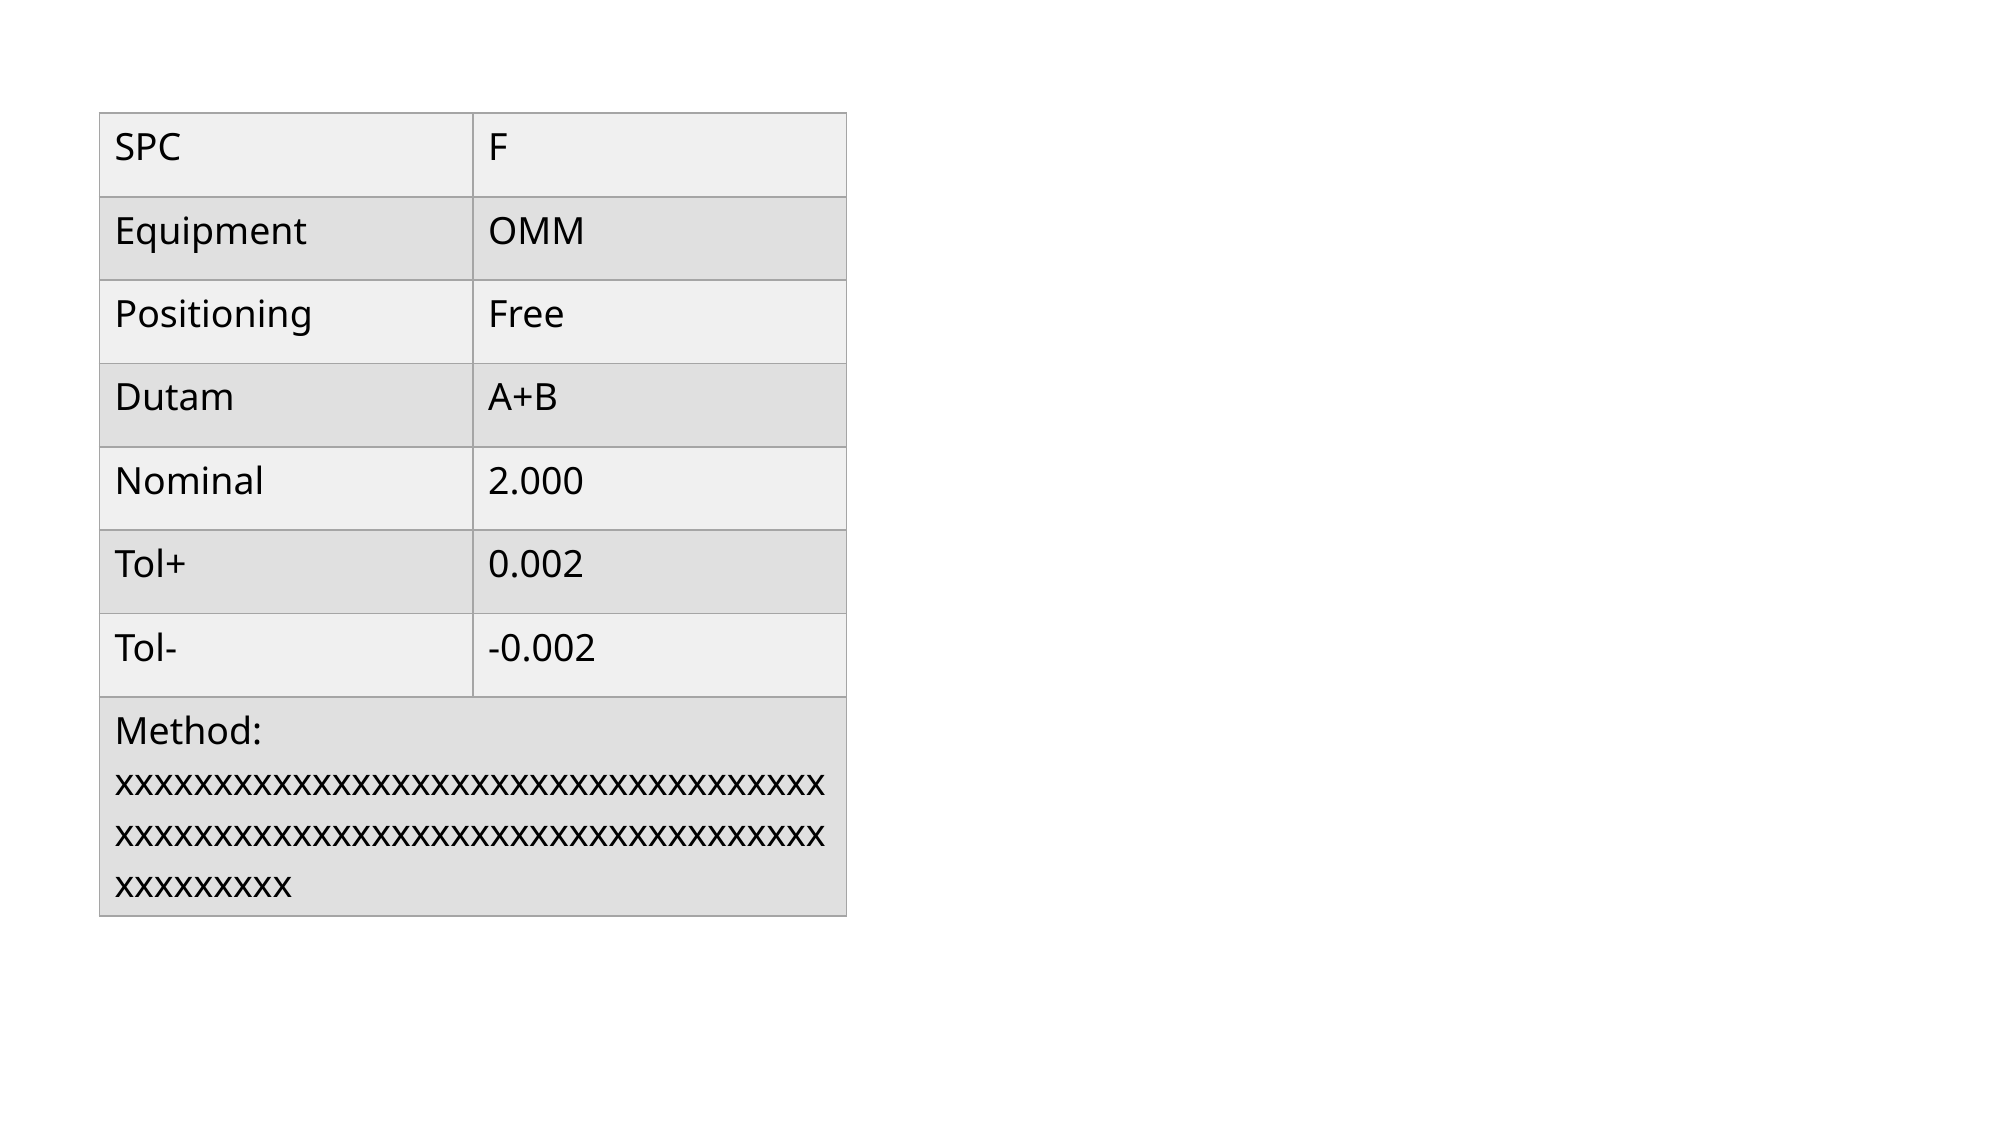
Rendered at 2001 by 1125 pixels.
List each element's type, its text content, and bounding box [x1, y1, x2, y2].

table_cell Tol- [100, 614, 472, 696]
table_cell Tol+ [100, 531, 472, 613]
table_cell Nominal [100, 448, 472, 529]
table_cell 2.000 [474, 448, 846, 529]
table_cell OMM [474, 198, 846, 279]
table_cell A+B [474, 364, 846, 446]
table_header F [474, 114, 846, 196]
table_cell -0.002 [474, 614, 846, 696]
table_cell Method: xxxxxxxxxxxxxxxxxxxxxxxxxxxxxxxxxxxxxxxxxxxxxxxxxxxxxxxxxxxxxxxxxxxxxxxxxxxxxxxxx [100, 698, 846, 915]
table_cell Free [474, 281, 846, 363]
table_cell Positioning [100, 281, 472, 363]
table_cell 0.002 [474, 531, 846, 613]
table_cell Dutam [100, 364, 472, 446]
table_header SPC [100, 114, 472, 196]
table_cell Equipment [100, 198, 472, 279]
